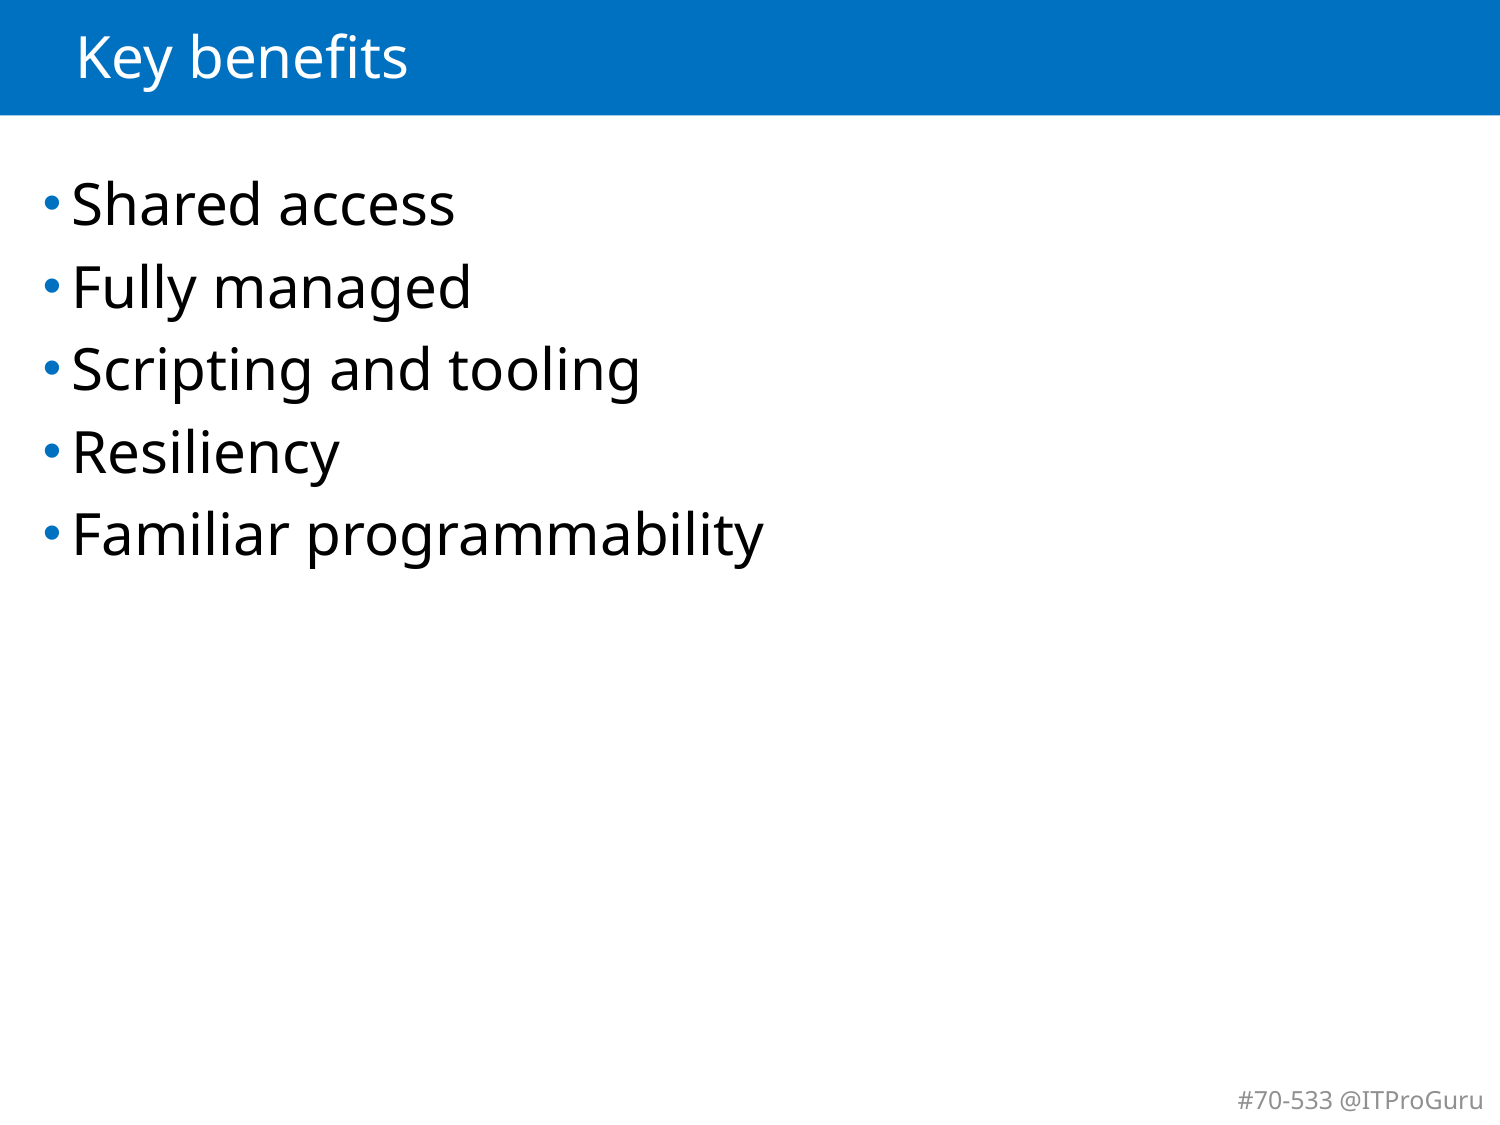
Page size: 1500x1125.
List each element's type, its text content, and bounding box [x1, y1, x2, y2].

list Shared access Fully managed Scripting and tooling Resiliency Familiar programmability [42, 167, 1450, 1013]
title Key benefits [75, 0, 1351, 122]
